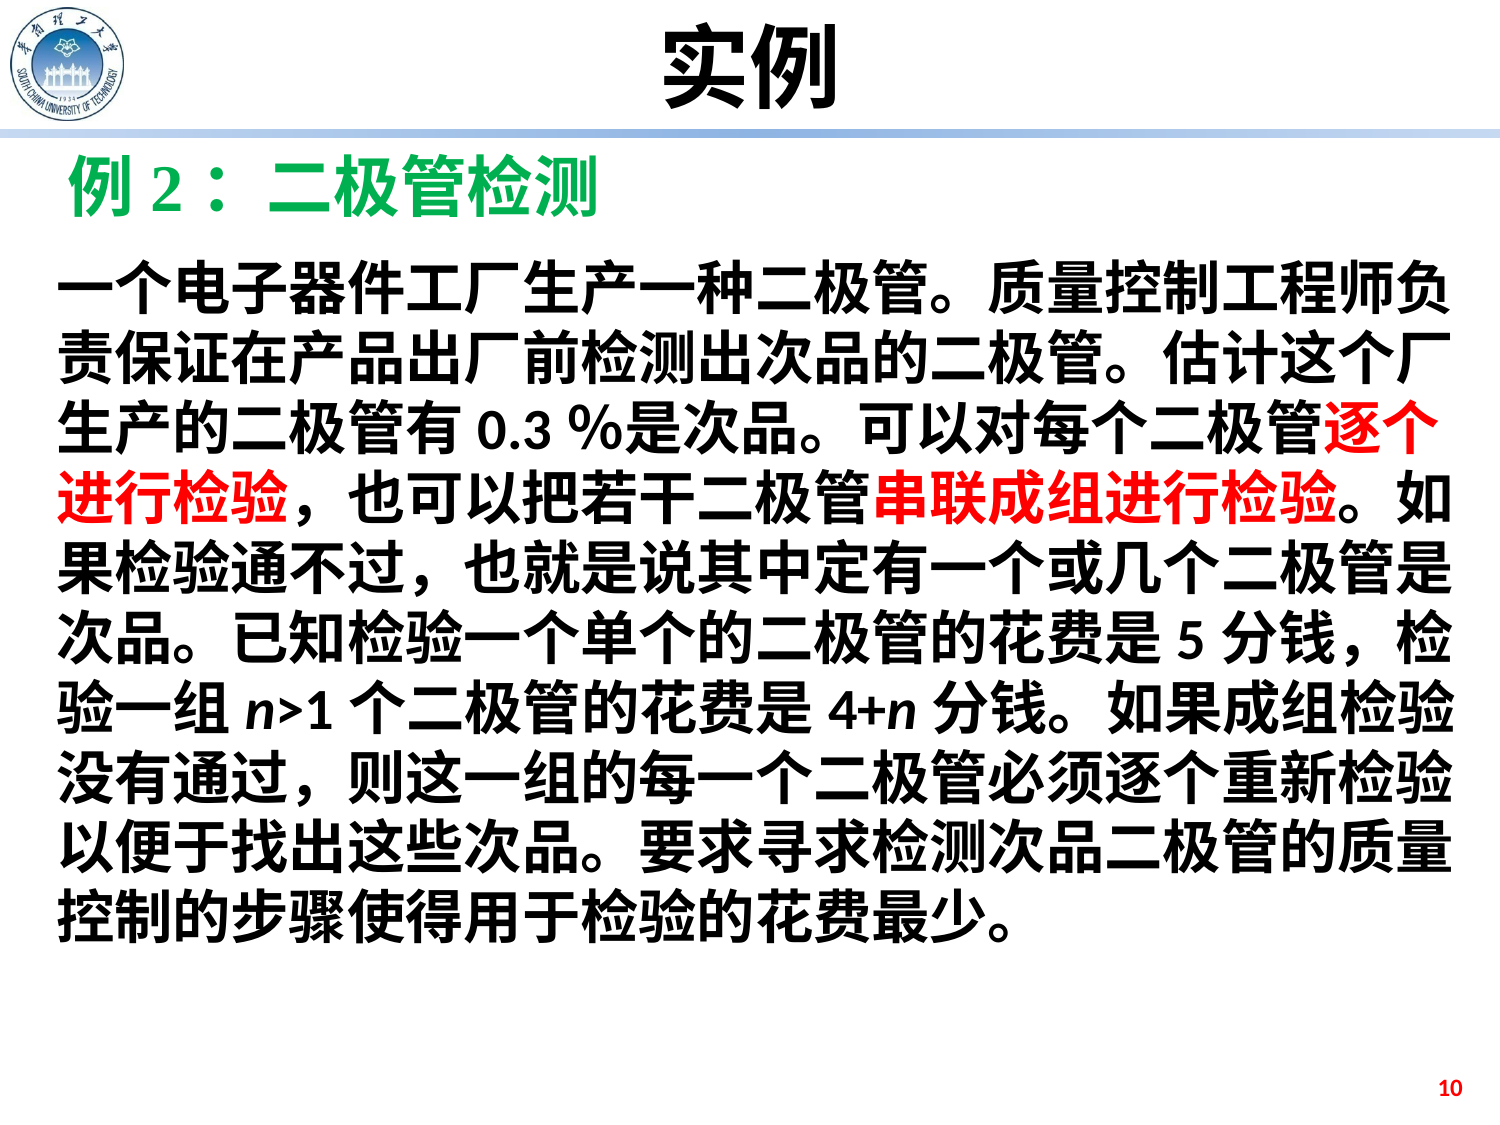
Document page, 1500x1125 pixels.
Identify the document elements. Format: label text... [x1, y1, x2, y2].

slide_number 10 [1128, 1056, 1478, 1117]
text_box 一个电子器件工厂生产一种二极管。质量控制工程师负责保证在产品出厂前检测出次品的二极管。估计这个厂生产的二极管有0.3％是次品。可以对每个二极管逐个进行检验，也可以把若干二极管串联成组进行检验。如果检验通不过，也就是说其中定有一个或几个二极管是次品。已知检验一个单个的二极管的花费是5分钱，检验一组n>1个二极管的花费是4+n分钱。如果成组检验没有通过，则这一组的每一个二极管必须逐个重新检验以便于找出这些次品。要求寻求检测次品二极管的质量控制的步骤使得用于检验的花费最少。 [41, 243, 1473, 958]
text_box [0, 129, 1500, 138]
picture [10, 6, 125, 122]
text_box 实例 [0, 2, 1500, 128]
text_box 例2：二极管检测 [53, 137, 916, 232]
